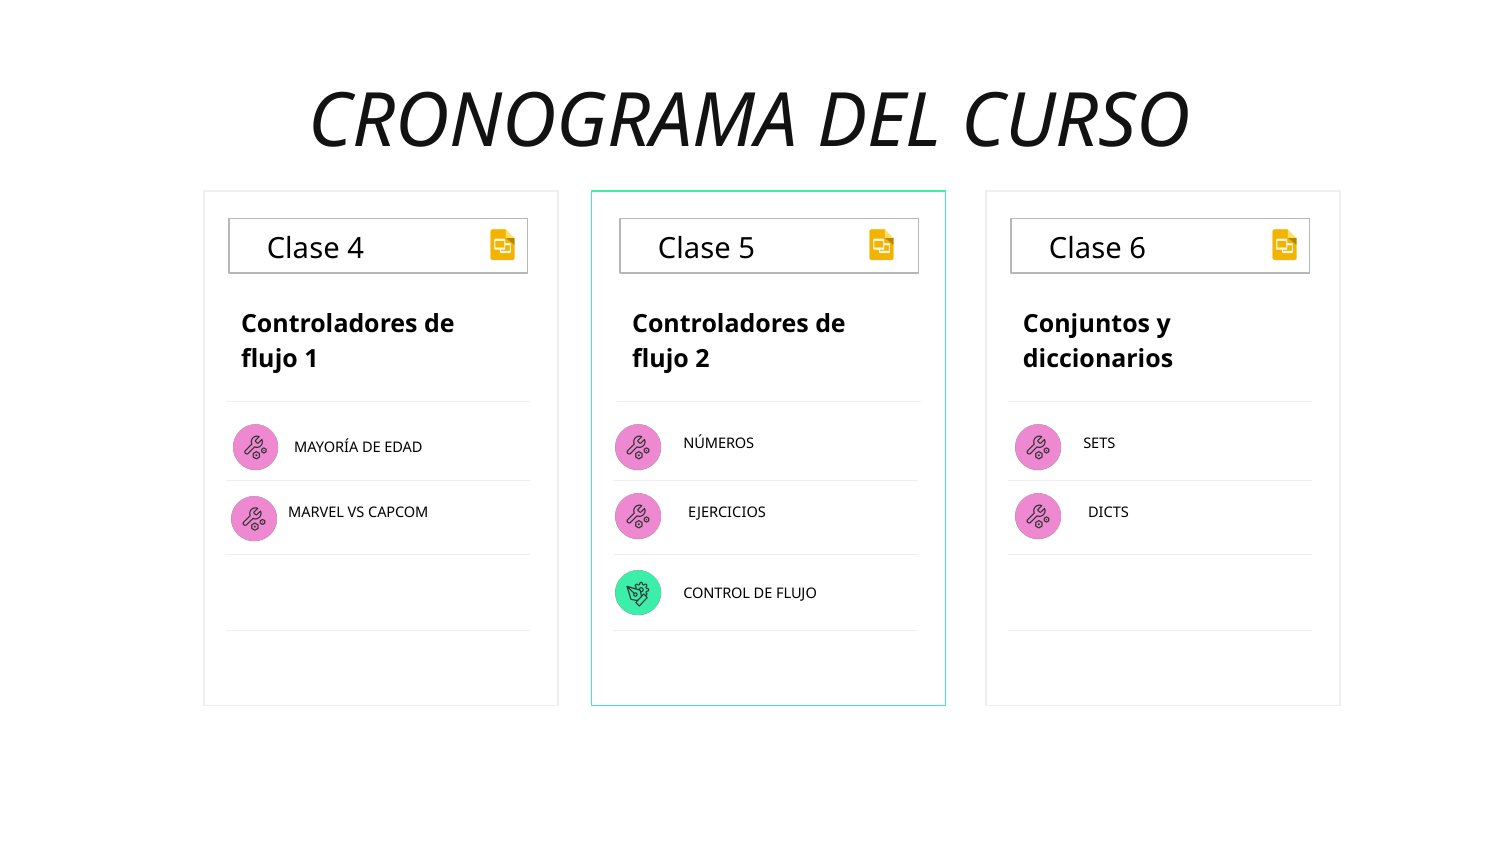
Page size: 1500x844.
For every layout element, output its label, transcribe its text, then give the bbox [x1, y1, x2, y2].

picture [1268, 227, 1301, 261]
text_box [1237, 218, 1310, 273]
text_box [455, 218, 528, 273]
picture [228, 493, 280, 545]
text_box MARVEL VS CAPCOM [273, 488, 502, 535]
text_box MAYORÍA DE EDAD [283, 422, 508, 470]
picture [612, 567, 664, 618]
picture [229, 421, 281, 473]
text_box Clase 6 [1033, 214, 1237, 275]
text_box NÚMEROS [668, 419, 897, 466]
text_box [591, 190, 946, 706]
text_box CONTROL DE FLUJO [668, 569, 897, 616]
text_box EJERCICIOS [673, 488, 902, 535]
text_box SETS [1068, 419, 1297, 466]
picture [486, 227, 520, 261]
text_box Clase 4 [251, 214, 455, 275]
text_box [203, 190, 558, 706]
picture [612, 490, 664, 542]
text_box DICTS [1073, 488, 1302, 535]
text_box [985, 190, 1340, 706]
text_box CRONOGRAMA DEL CURSO [229, 34, 1271, 198]
text_box [228, 218, 251, 273]
picture [865, 227, 898, 261]
picture [612, 421, 664, 473]
text_box [1010, 218, 1033, 273]
picture [1012, 421, 1064, 473]
text_box Conjuntos y diccionarios [1007, 288, 1313, 358]
picture [1012, 490, 1064, 542]
text_box Controladores de flujo 1 [226, 288, 531, 358]
